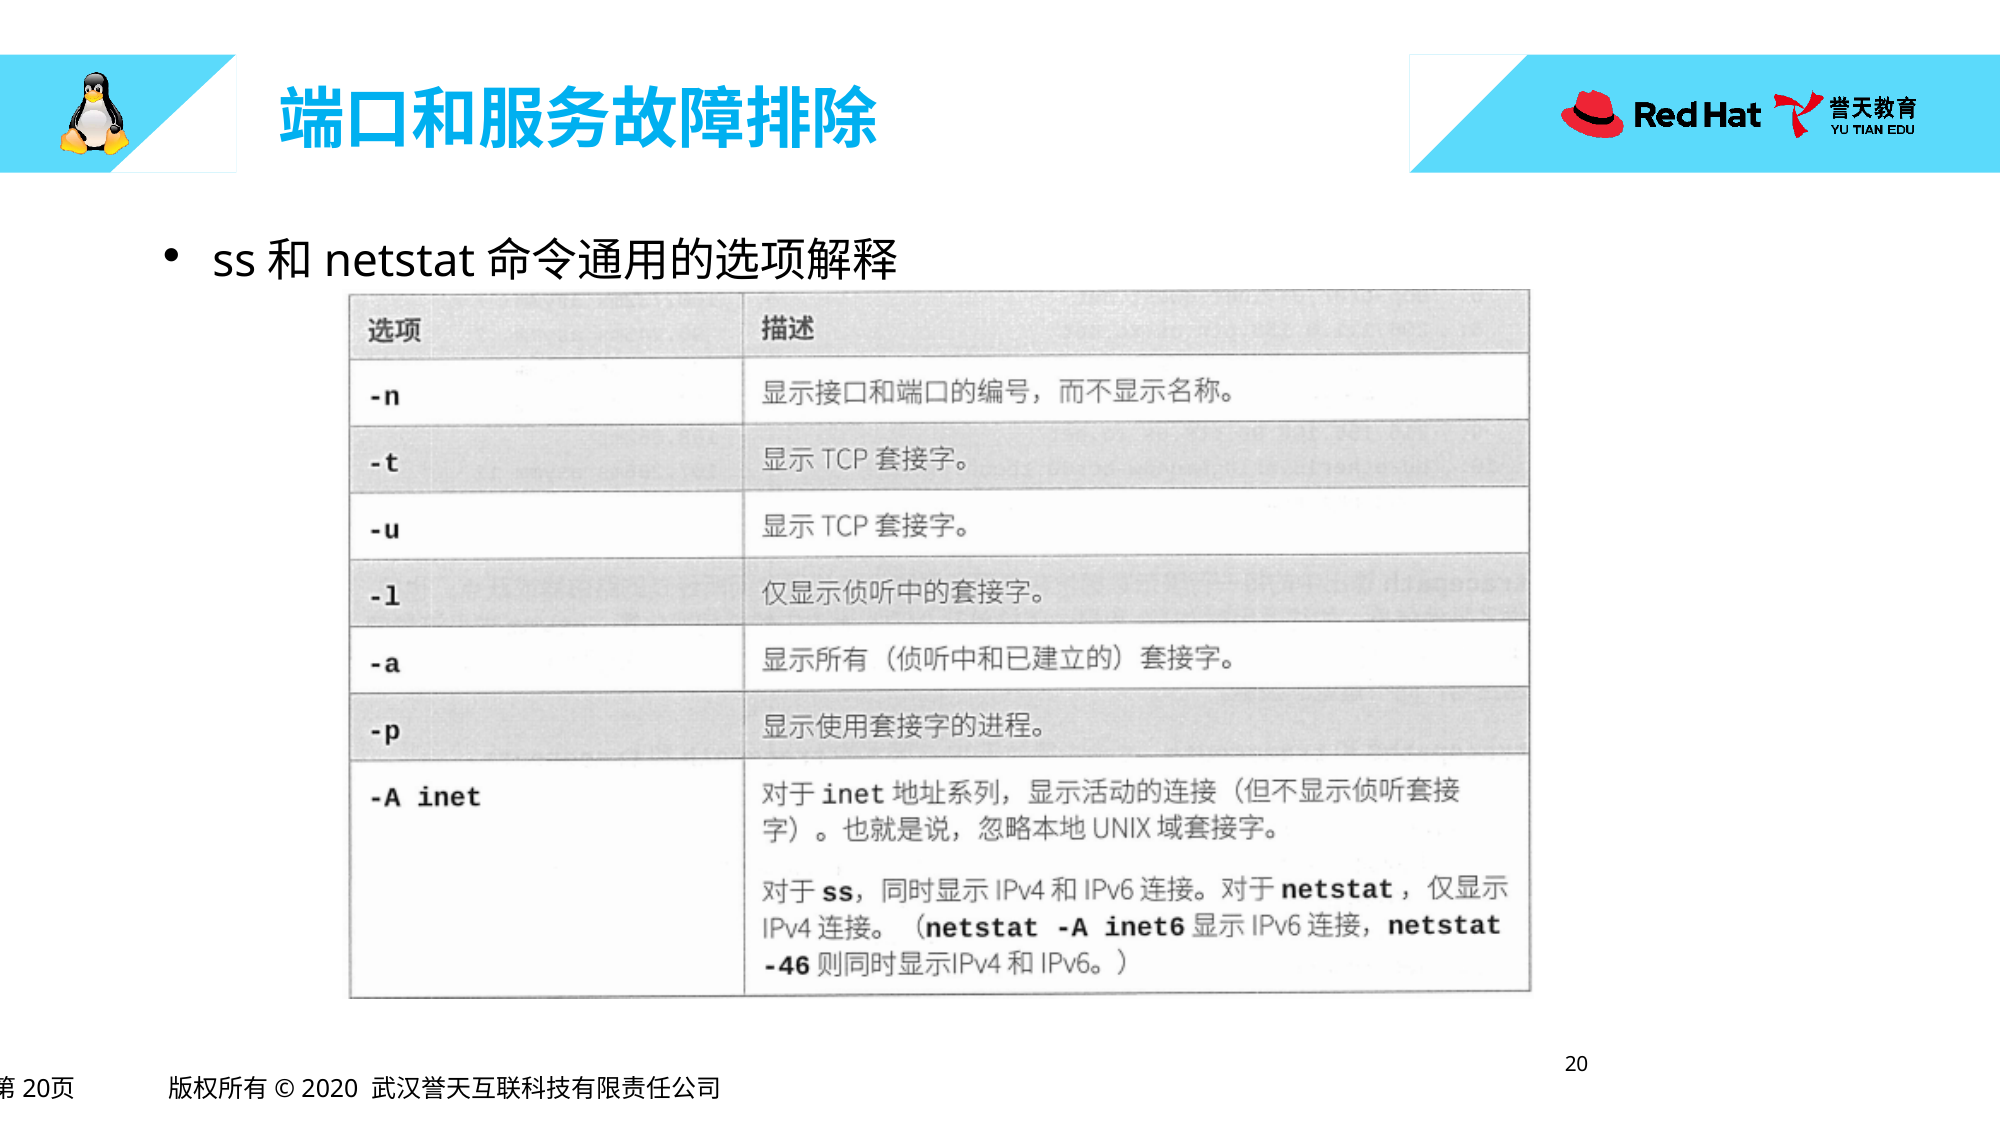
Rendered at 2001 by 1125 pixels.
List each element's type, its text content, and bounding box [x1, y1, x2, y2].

picture [60, 72, 129, 155]
picture [1875, 90, 1916, 138]
list ss和netstat命令通用的选项解释 [149, 202, 1883, 971]
title 端口和服务故障排除 [261, 67, 1875, 173]
slide_number 19 [1550, 1042, 2000, 1103]
picture [342, 289, 1534, 999]
